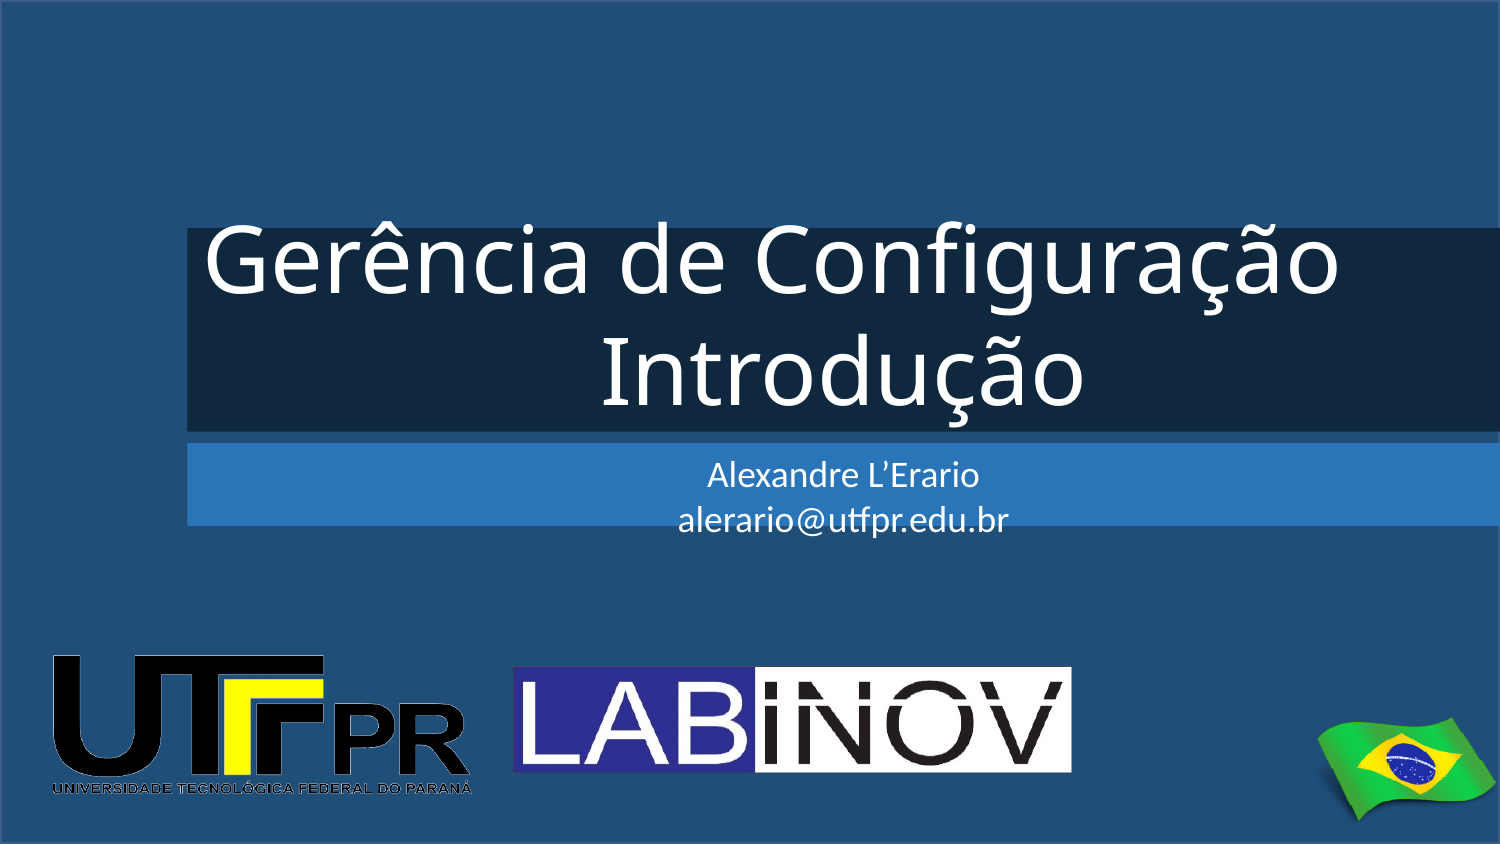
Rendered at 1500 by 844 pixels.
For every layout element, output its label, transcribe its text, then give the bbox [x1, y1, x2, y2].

text_box Alexandre L’Erario alerario@utfpr.edu.br [187, 443, 1500, 526]
picture [1314, 676, 1500, 844]
picture [53, 655, 472, 794]
text_box Gerência de Configuração Introdução [187, 227, 1500, 432]
picture [513, 666, 1072, 773]
